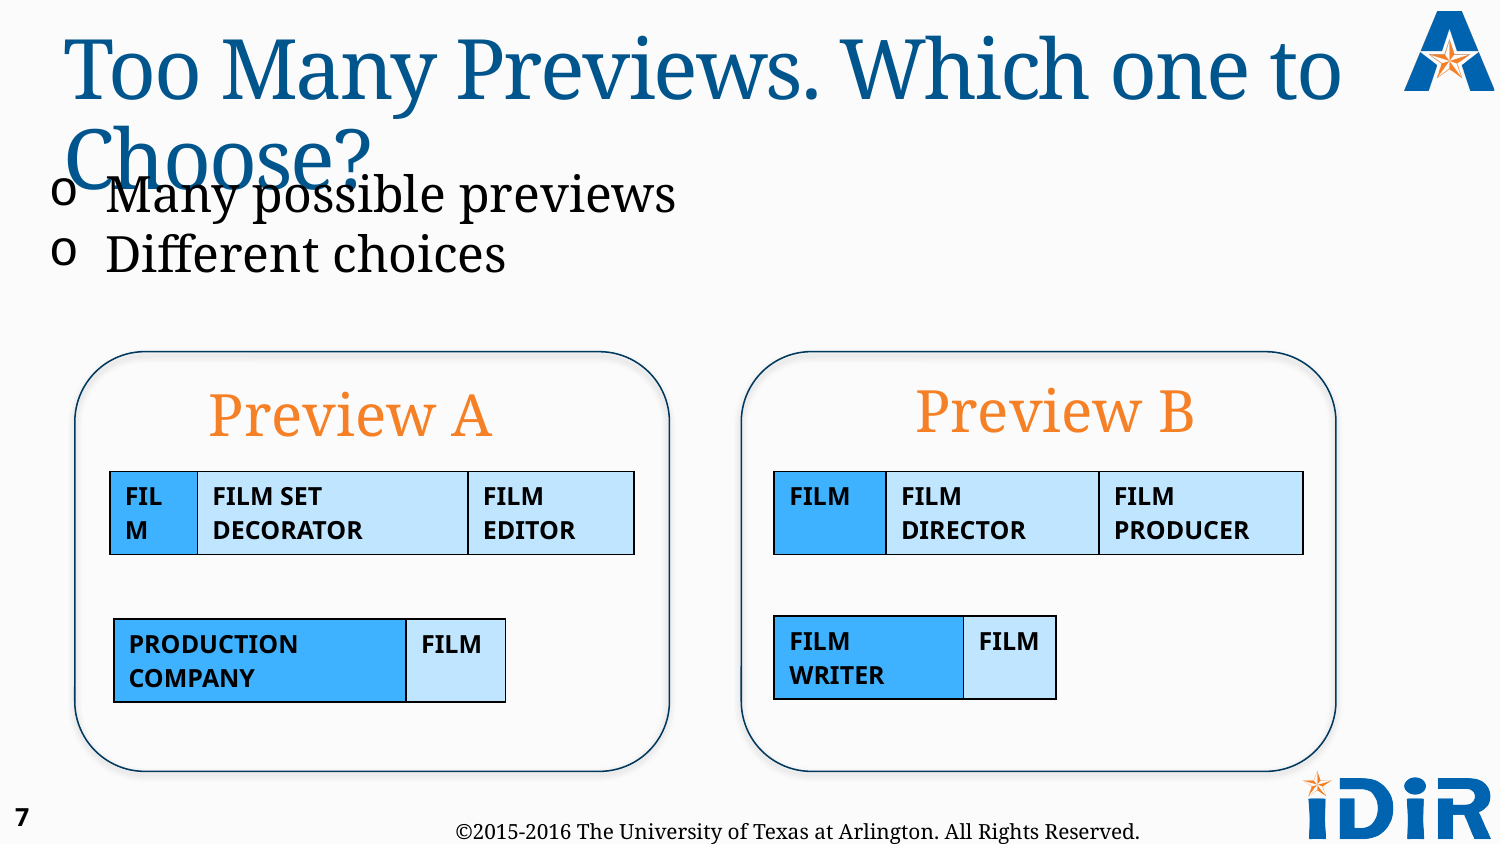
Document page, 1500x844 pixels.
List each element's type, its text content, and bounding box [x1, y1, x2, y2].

text_box Many possible previews Different choices [33, 154, 693, 350]
text_box Preview B [915, 374, 1225, 445]
text_box Preview A [208, 377, 519, 448]
picture [1301, 769, 1495, 844]
slide_number 7 [0, 796, 350, 842]
title Too Many Previews. Which one to Choose? [63, 28, 1436, 119]
text_box [73, 350, 671, 773]
picture [1404, 11, 1495, 91]
text_box [740, 350, 1337, 773]
